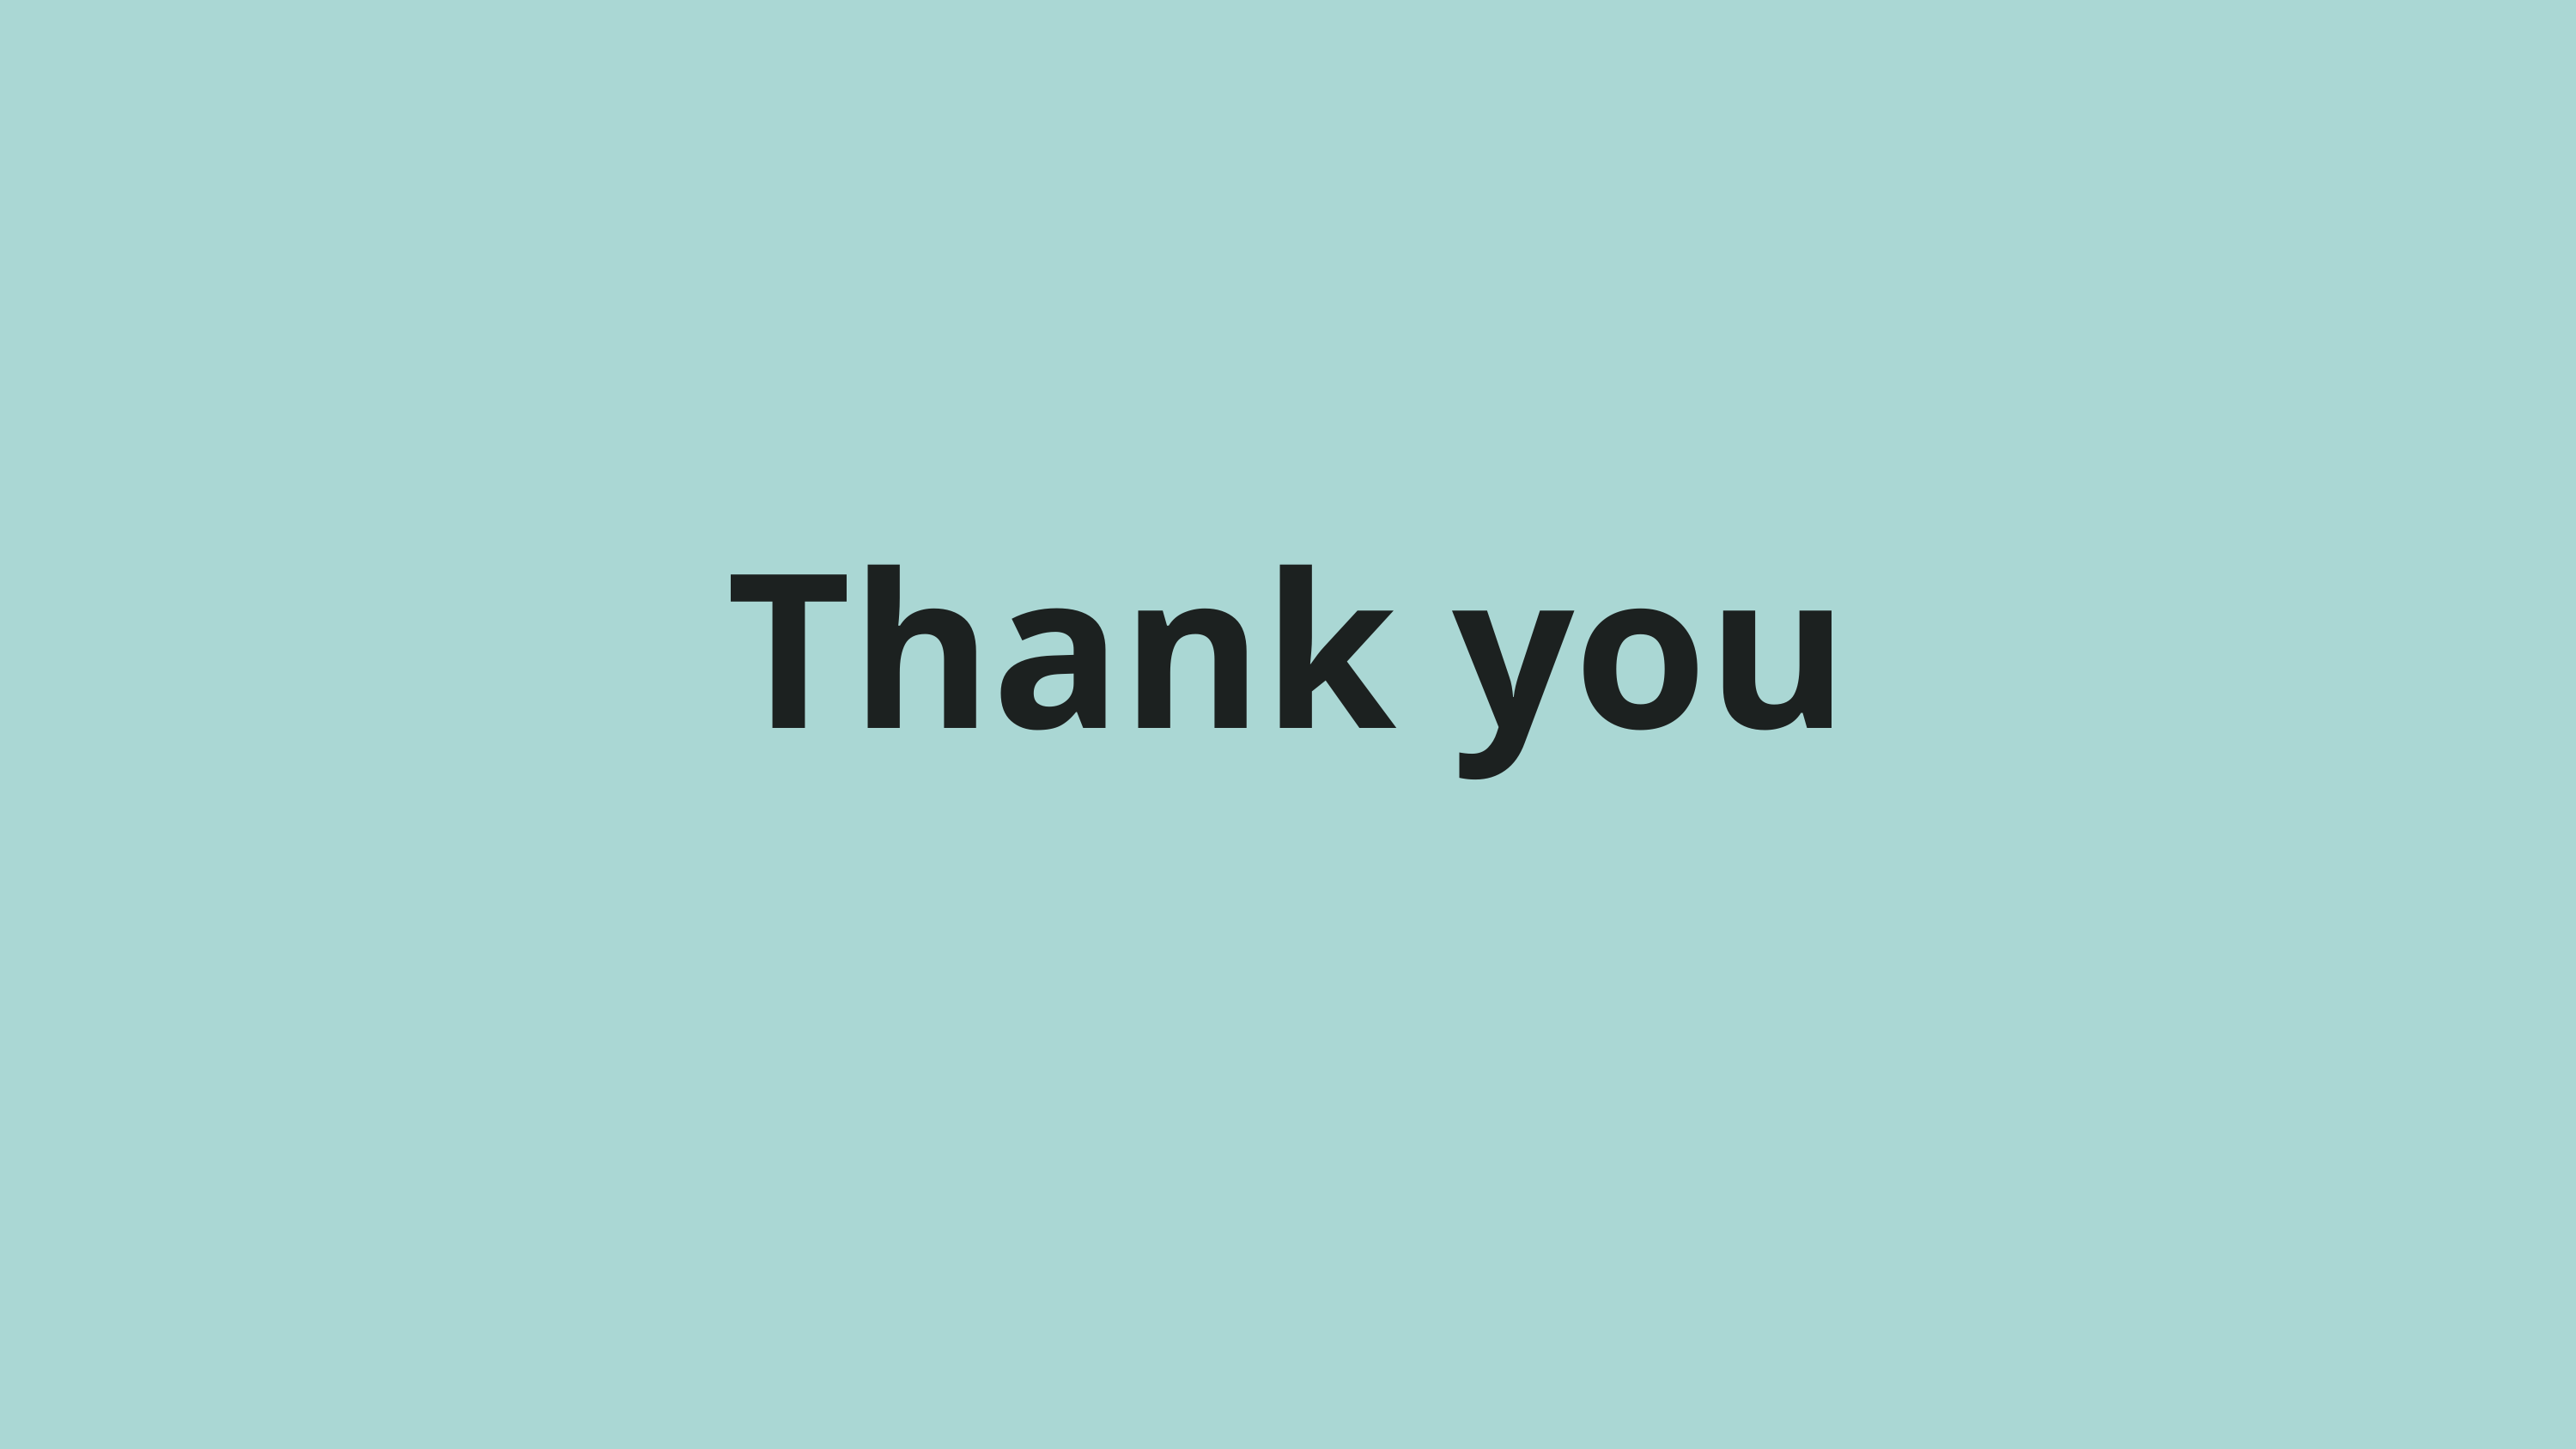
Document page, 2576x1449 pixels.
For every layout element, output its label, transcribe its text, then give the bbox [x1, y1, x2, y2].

text_box Thank you [447, 585, 2128, 773]
